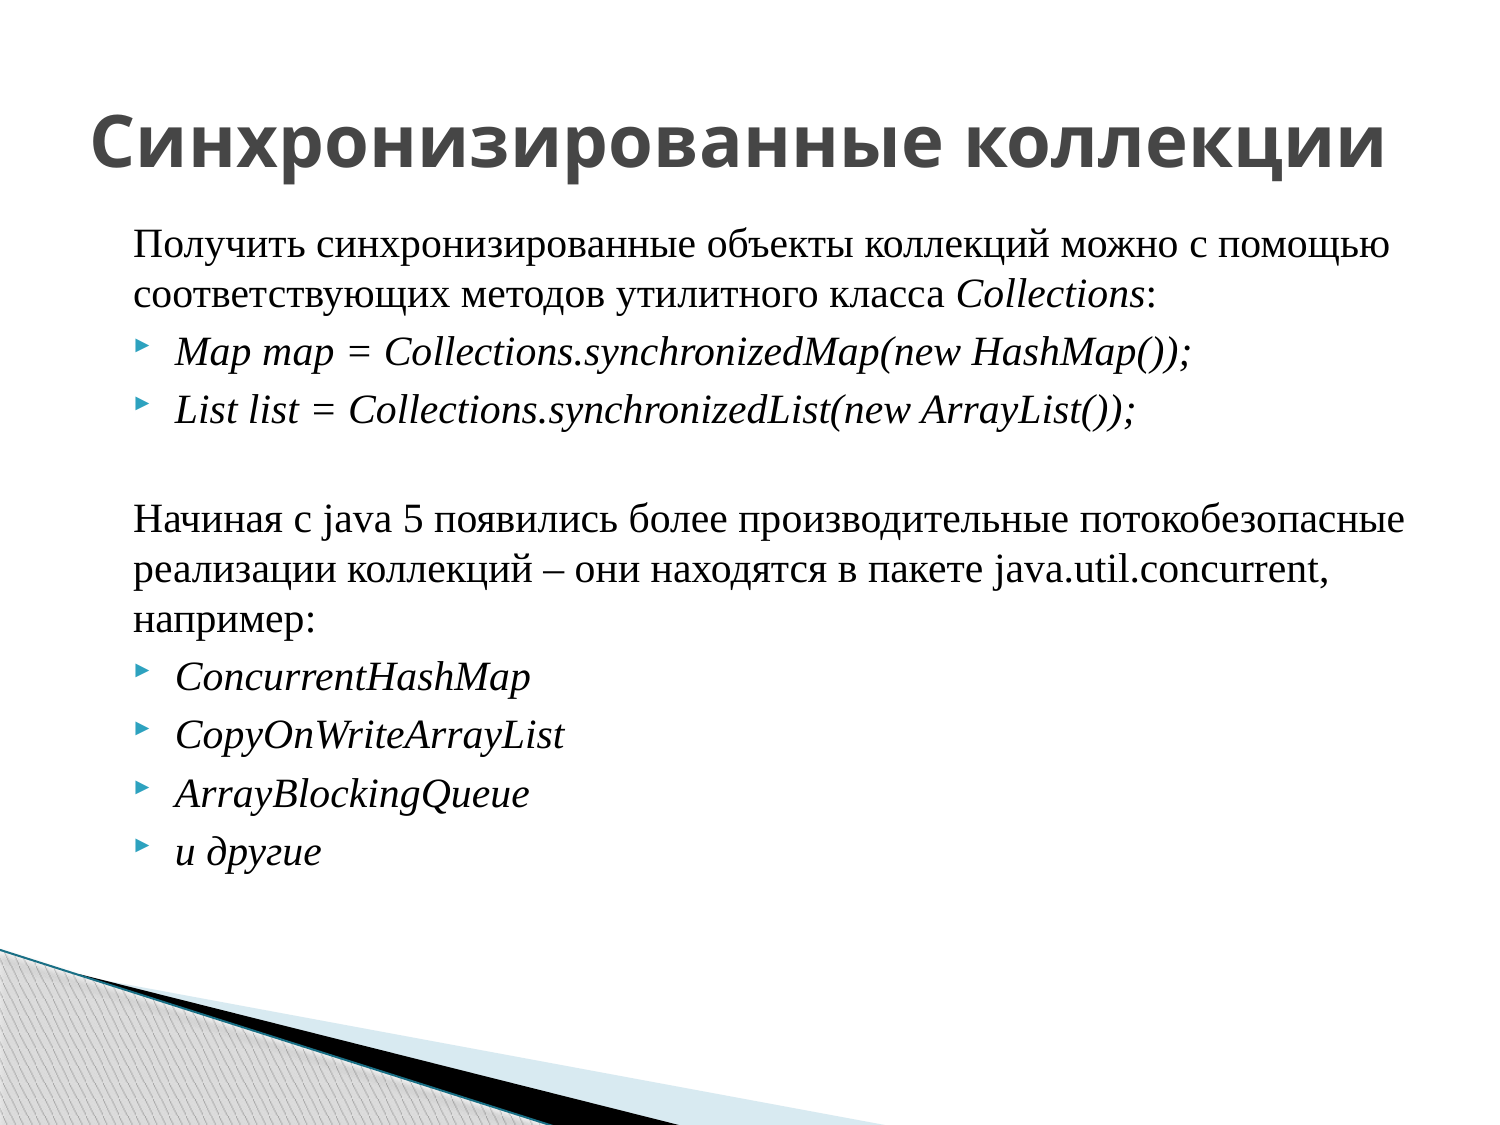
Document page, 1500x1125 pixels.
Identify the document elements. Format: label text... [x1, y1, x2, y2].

text_box Получить синхронизированные объекты коллекций можно с помощью соответствующих методов утилитного класса Collections: Map map = Collections.synchronizedMap(new HashMap()); List list = Collections.synchronizedList(new ArrayList()); Начиная с java 5 появились более производительные потокобезопасные реализации коллекций – они находятся в пакете java.util.concurrent, например: ConcurrentHashMap CopyOnWriteArrayList ArrayBlockingQueue и другие [100, 208, 1449, 1012]
title Синхронизированные коллекции [75, 45, 1425, 233]
